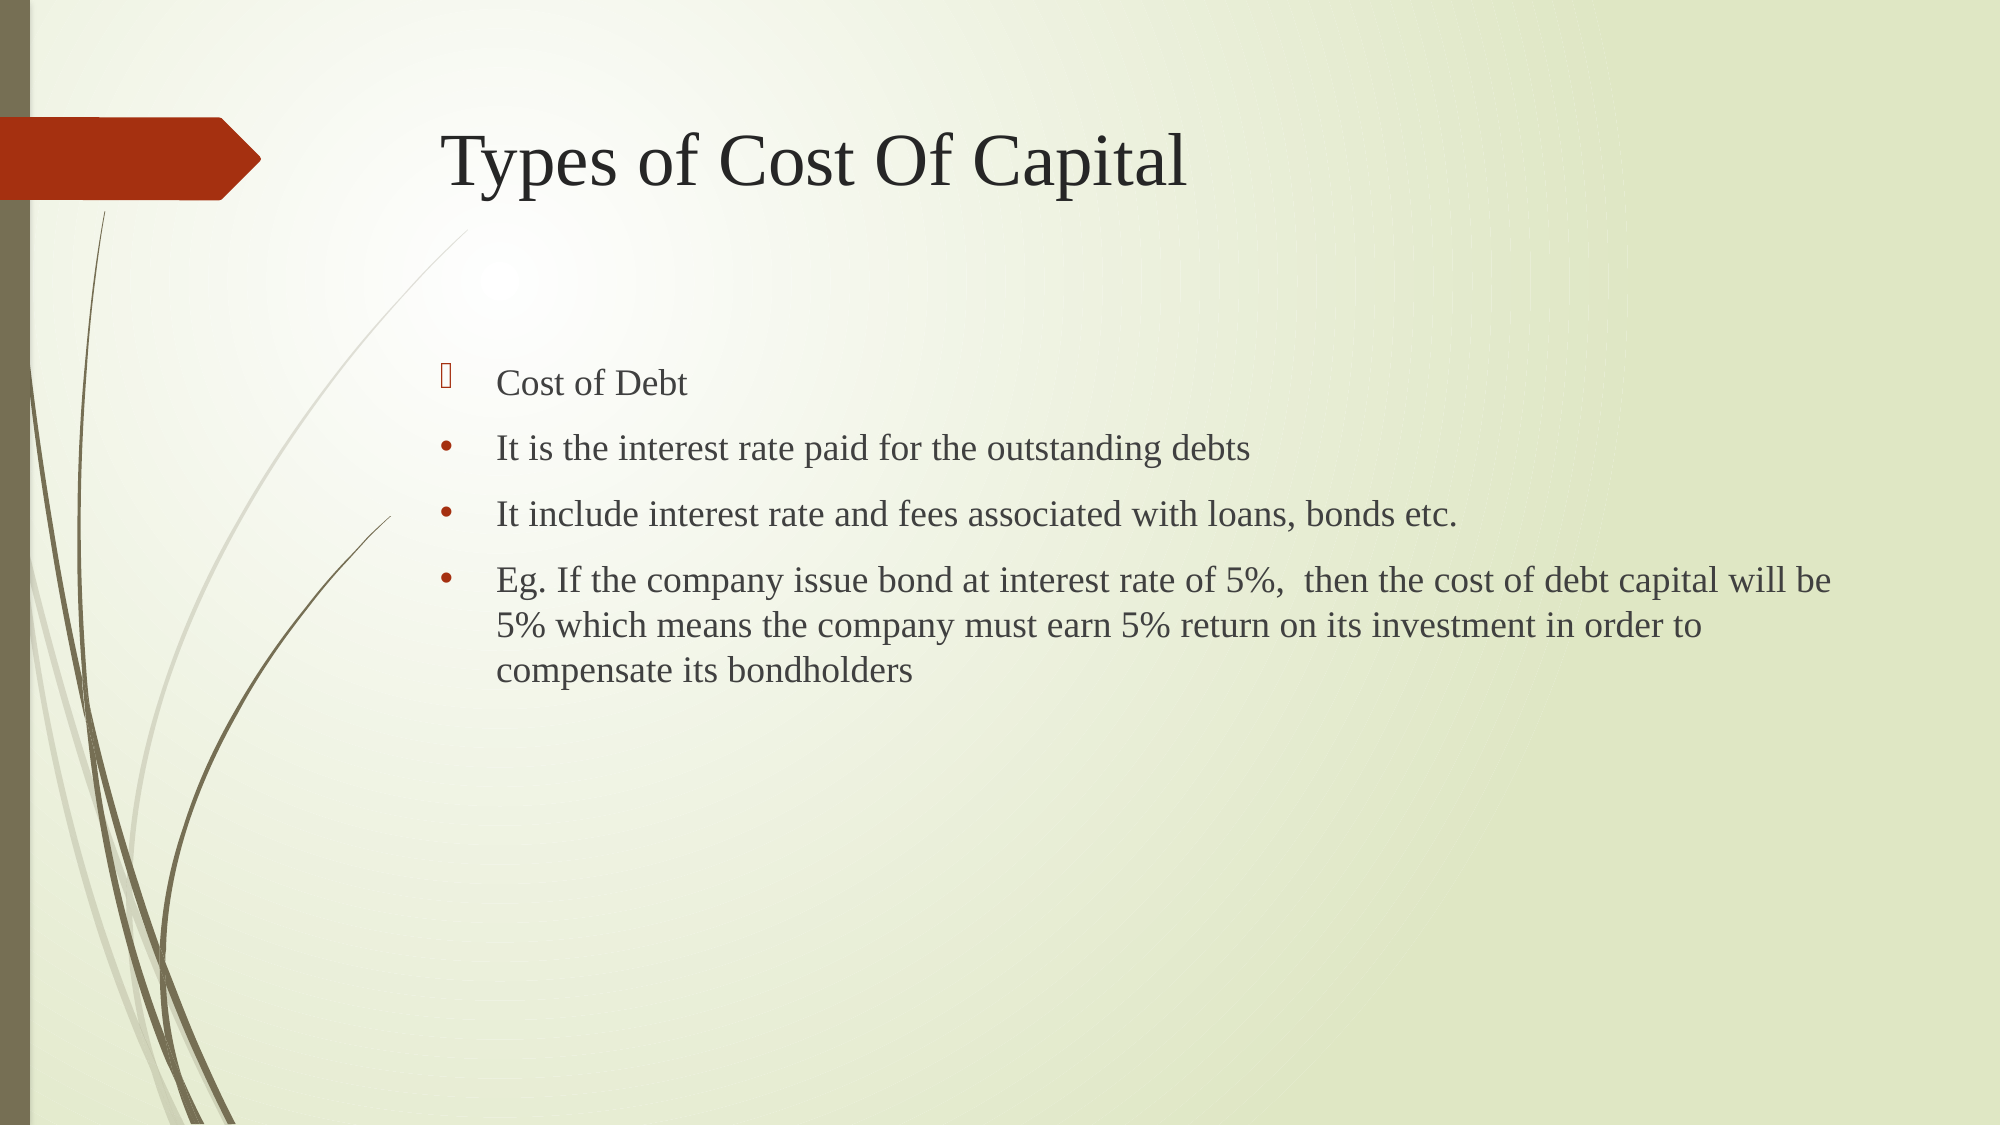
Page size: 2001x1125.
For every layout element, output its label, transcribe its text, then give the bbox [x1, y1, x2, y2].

title Types of Cost Of Capital [425, 102, 1888, 313]
list Cost of Debt It is the interest rate paid for the outstanding debts It include interest rate and fees associated with loans, bonds etc. Eg. If the company issue bond at interest rate of 5%, then the cost of debt capital will be 5% which means the company must earn 5% return on its investment in order to compensate its bondholders [424, 350, 1888, 970]
